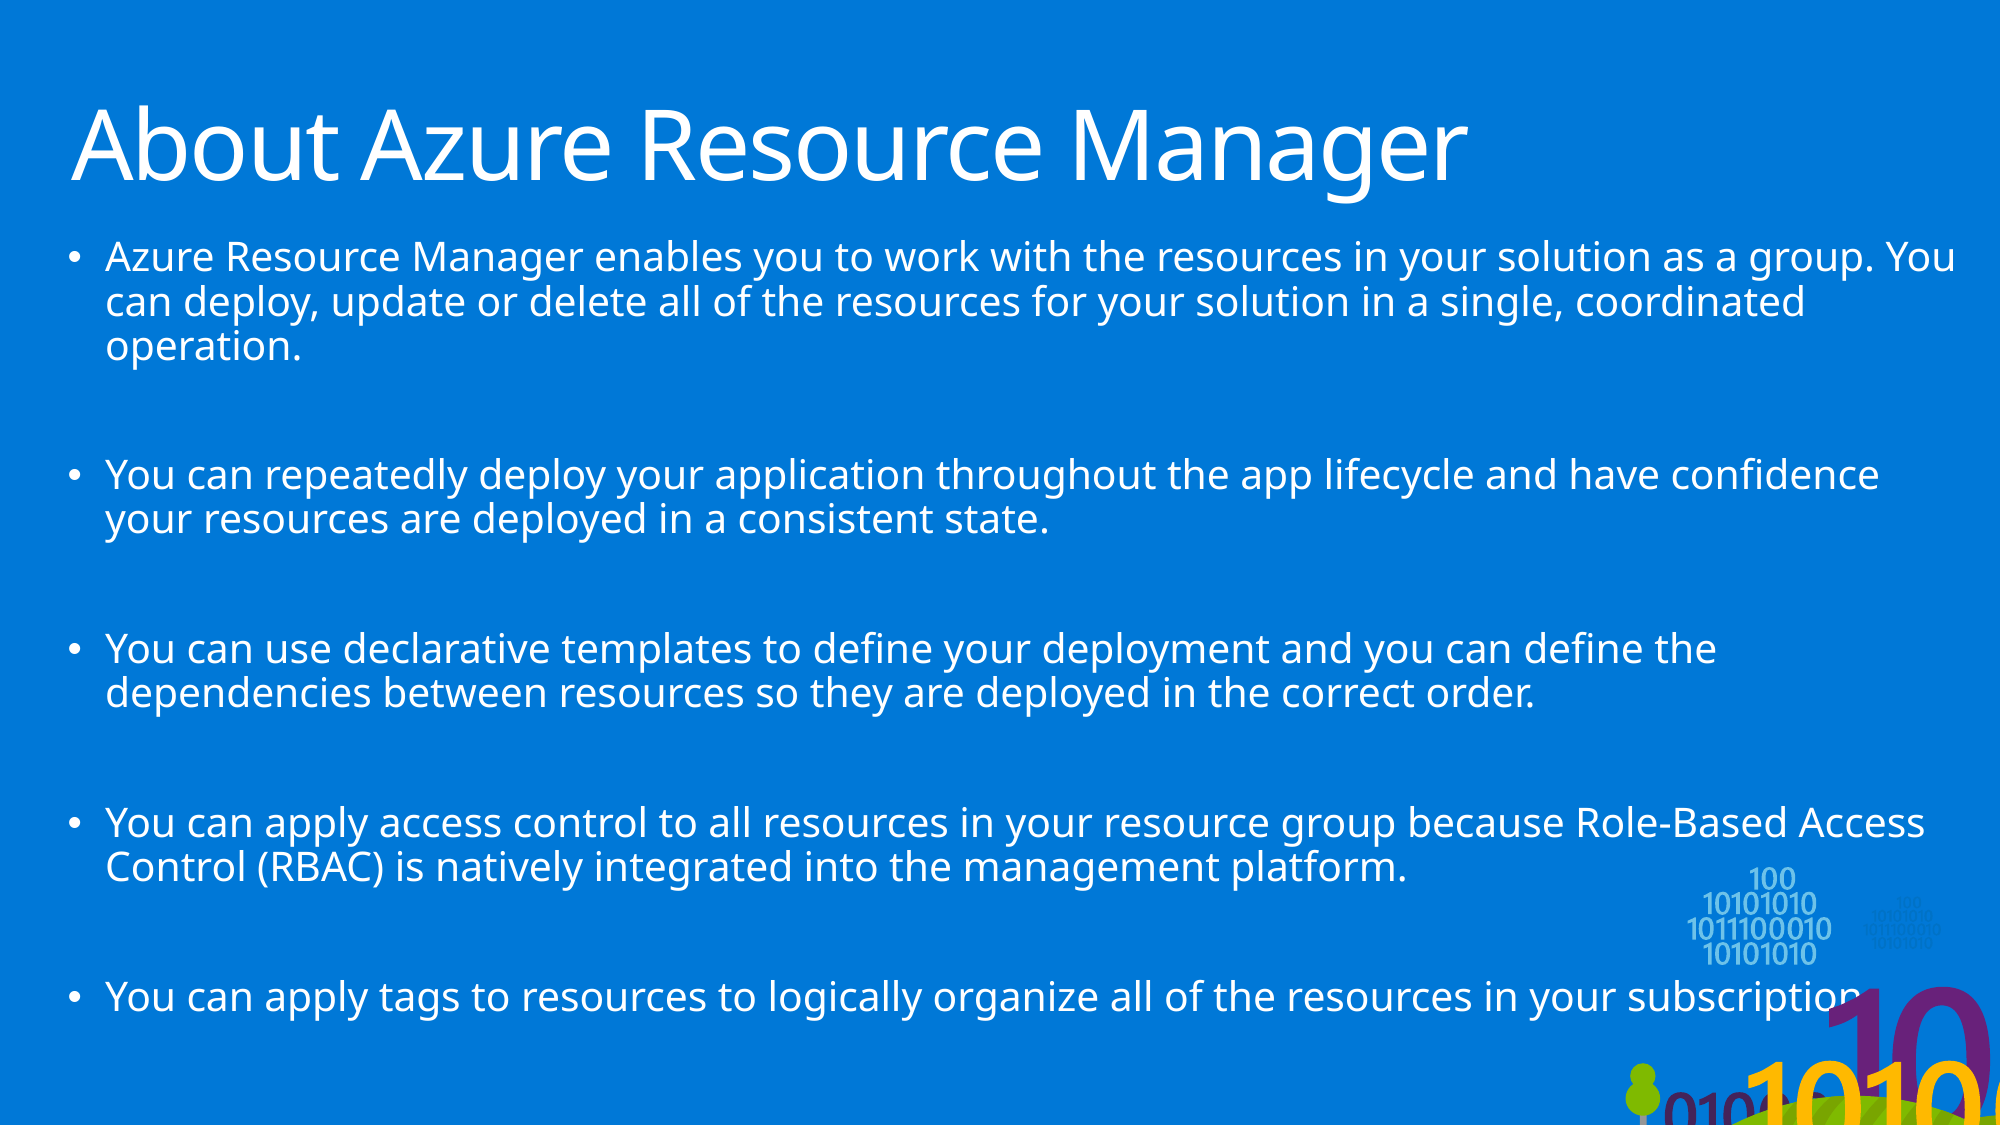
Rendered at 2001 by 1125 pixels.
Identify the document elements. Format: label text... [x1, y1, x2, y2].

picture [1485, 815, 2000, 1125]
title About Azure Resource Manager [56, 61, 1782, 152]
list Azure Resource Manager enables you to work with the resources in your solution as a group. You can deploy, update or delete all of the resources for your solution in a single, coordinated operation. You can repeatedly deploy your application throughout the app lifecycle and have confidence your resources are deployed in a consistent state. You can use declarative templates to define your deployment and you can define the dependencies between resources so they are deployed in the correct order. You can apply access control to all resources in your resource group because Role-Based Access Control (RBAC) is natively integrated into the management platform. You can apply tags to resources to logically organize all of the resources in your subscription [44, 152, 1986, 1036]
